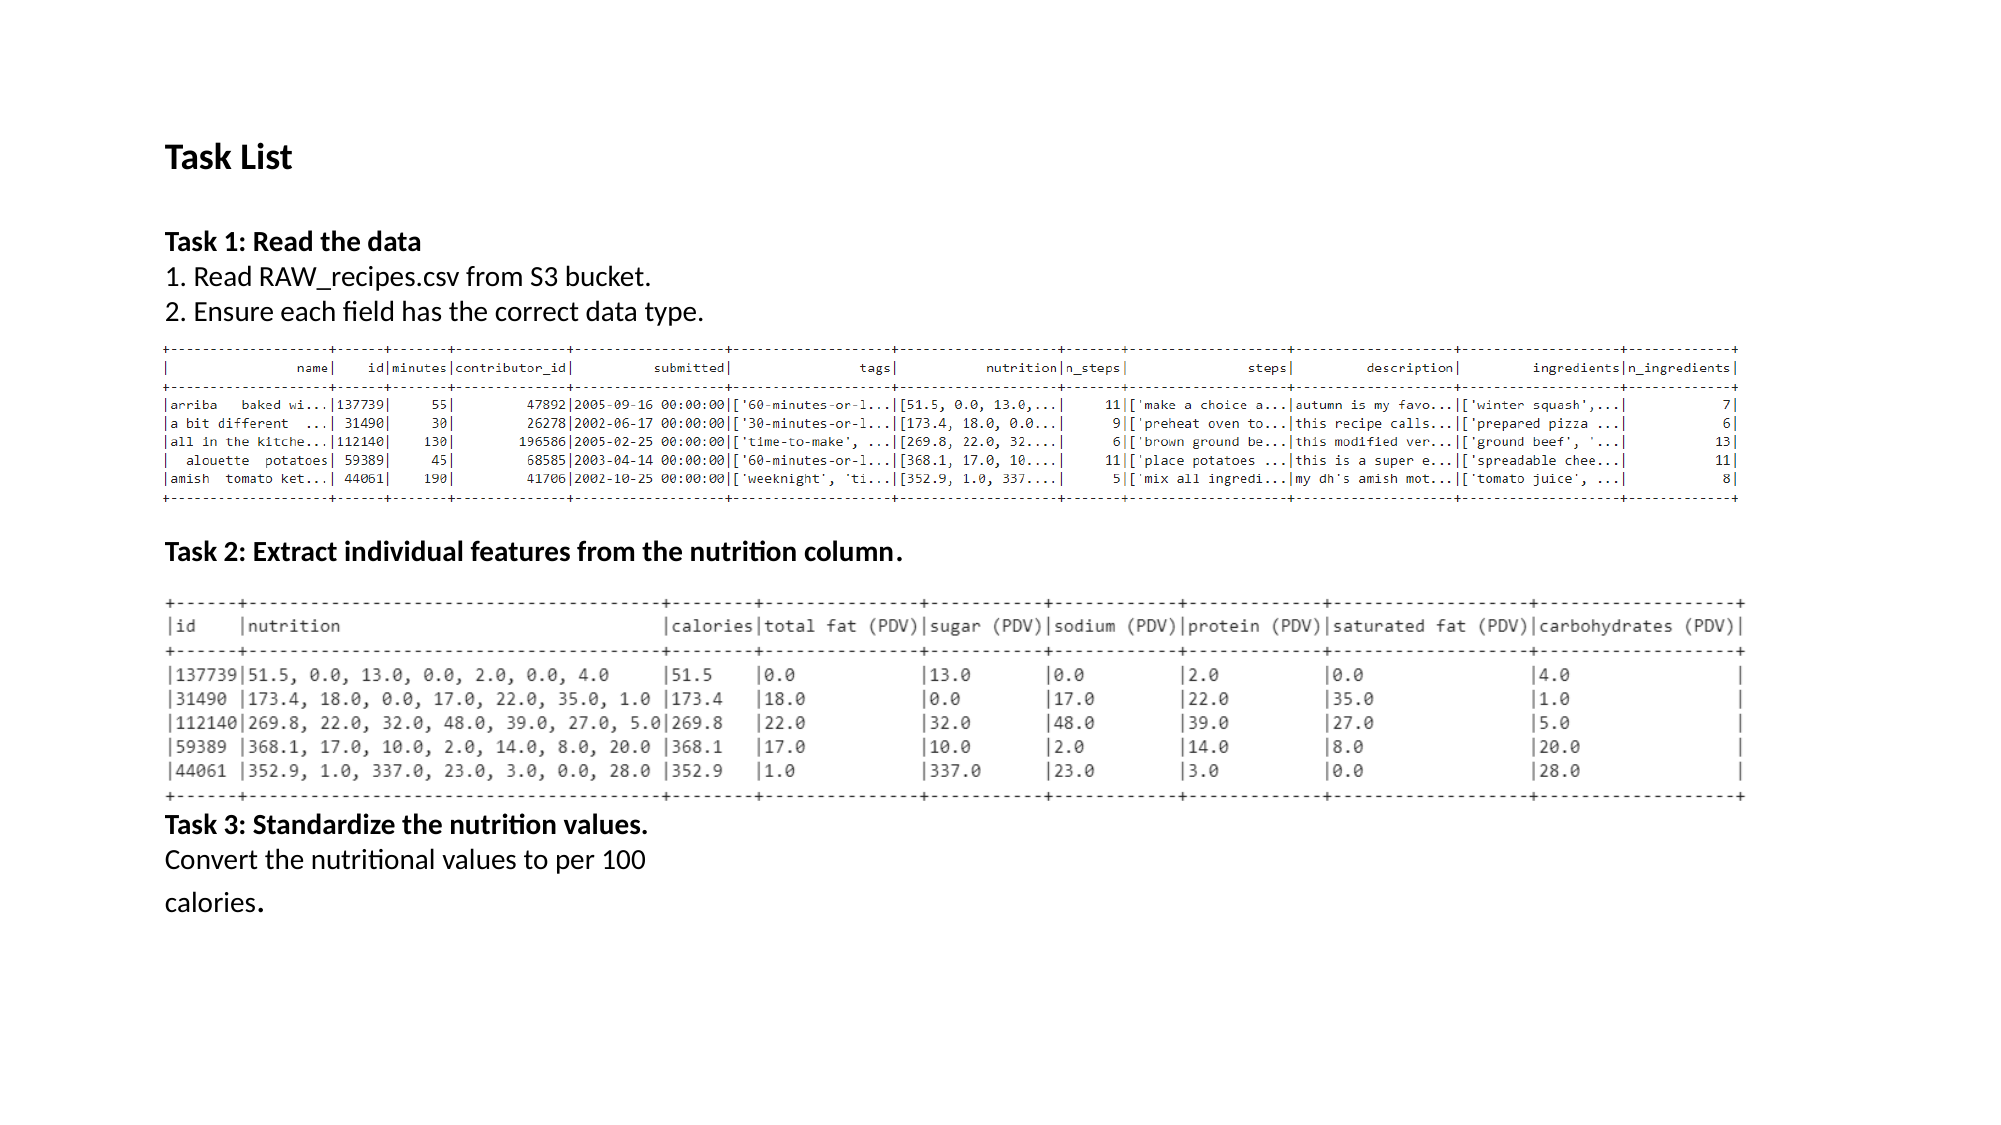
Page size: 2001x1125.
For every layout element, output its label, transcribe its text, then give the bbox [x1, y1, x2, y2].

text_box Task 3: Standardize the nutrition values. Convert the nutritional values to per 100 calories. [149, 806, 745, 928]
picture [149, 336, 1752, 509]
text_box Task 2: Extract individual features from the nutrition column. [149, 516, 995, 576]
text_box Task List Task 1: Read the data 1. Read RAW_recipes.csv from S3 bucket. 2. Ensure each field has the correct data type. [149, 124, 776, 335]
picture [149, 584, 1752, 806]
